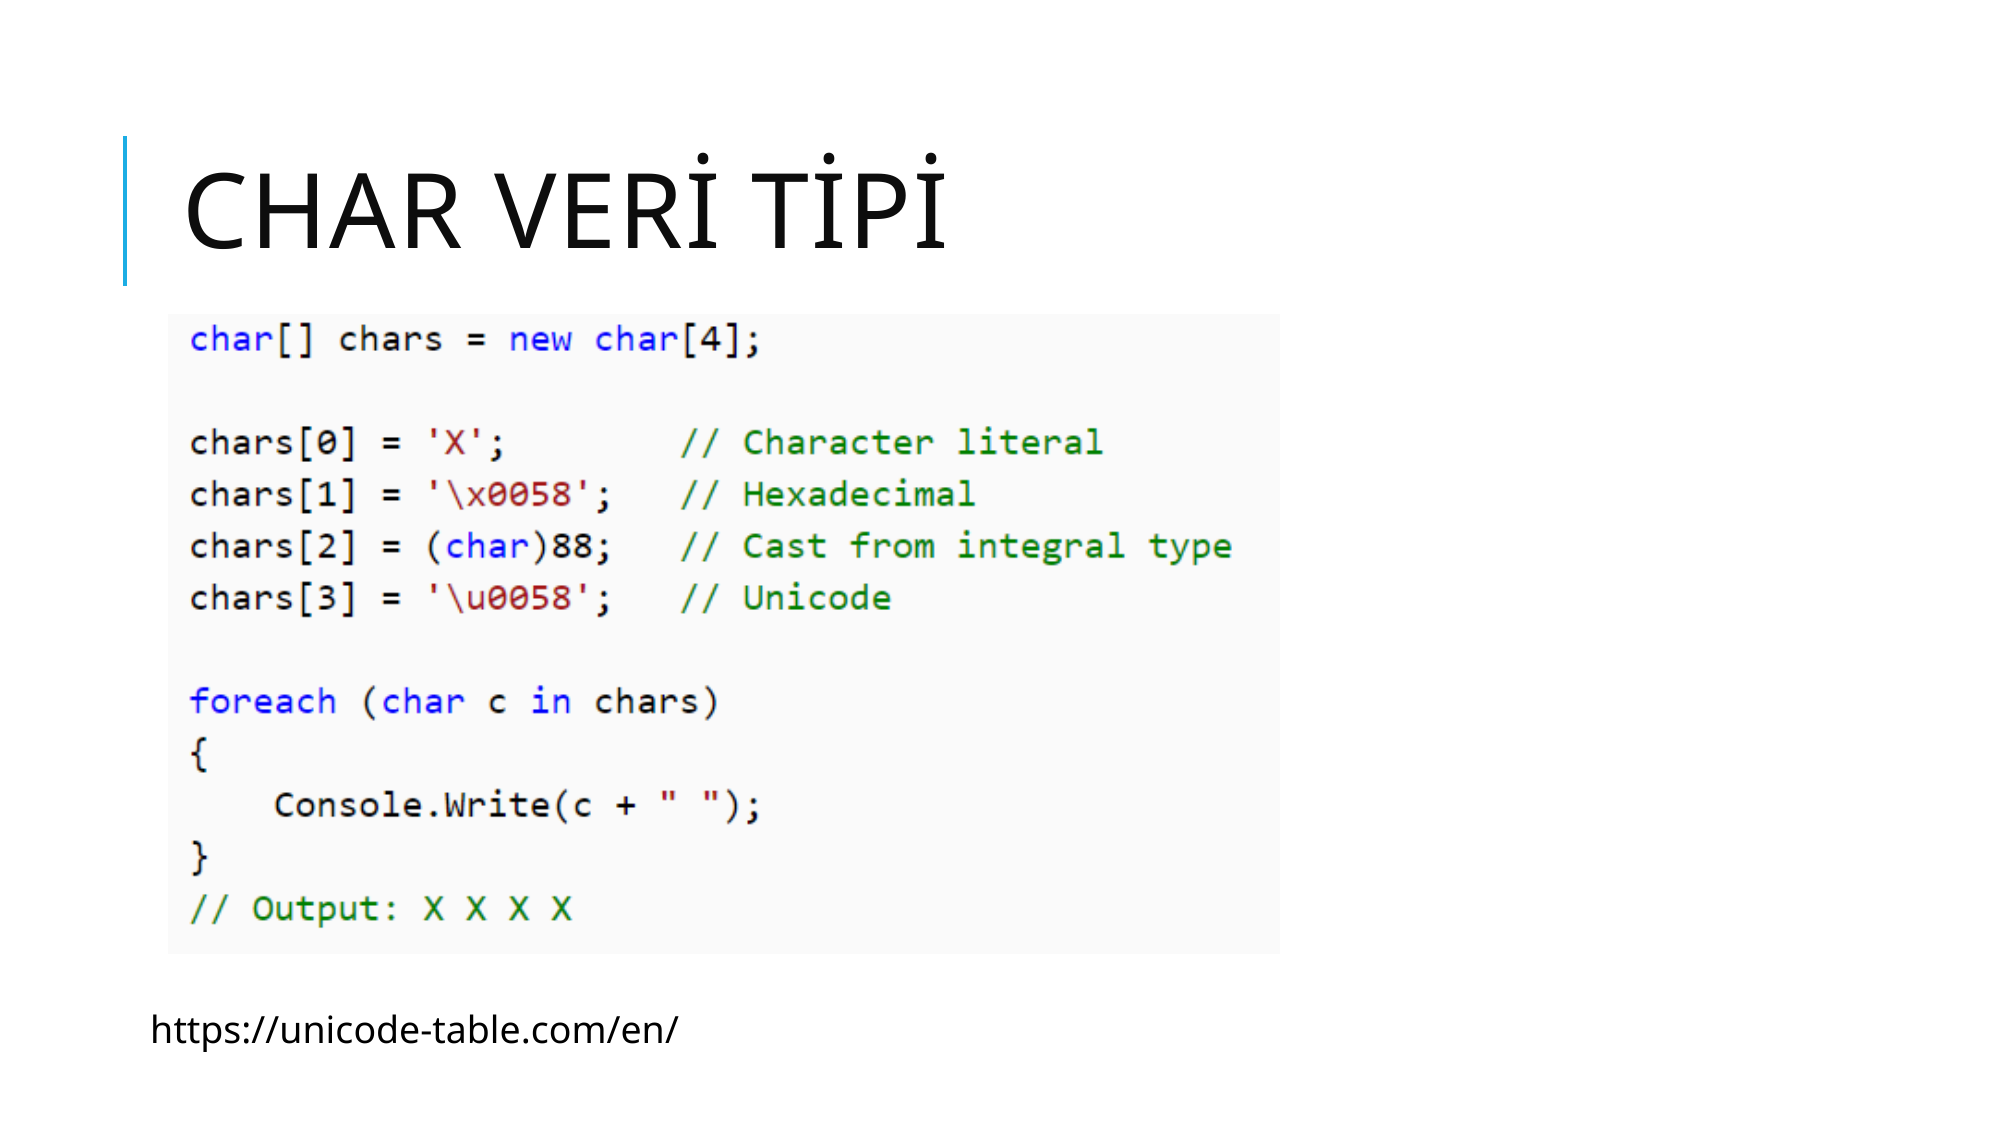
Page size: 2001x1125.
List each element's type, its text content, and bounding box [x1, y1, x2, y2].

text_box https://unicode-table.com/en/ [135, 998, 695, 1059]
title Char veri tipi [168, 96, 1763, 342]
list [167, 313, 1281, 954]
